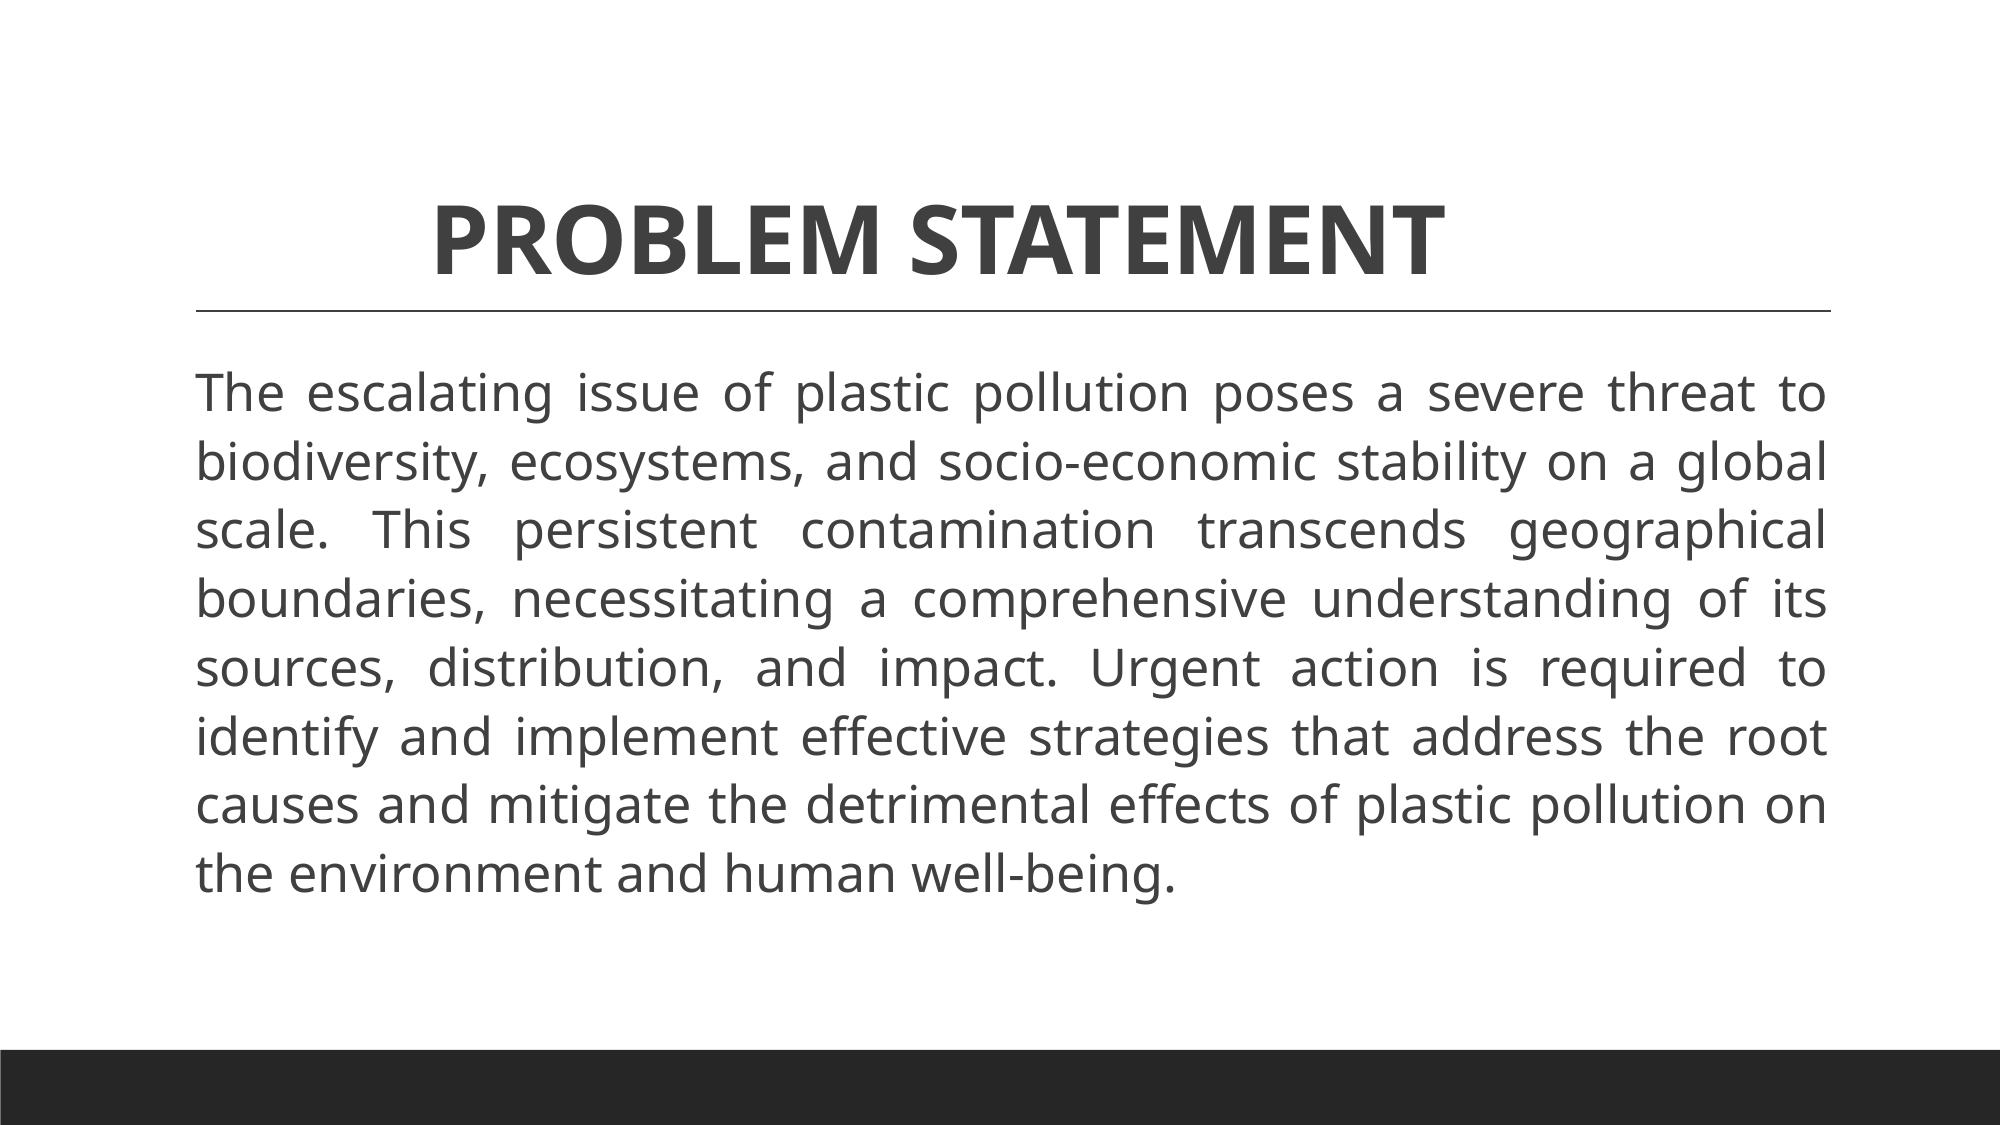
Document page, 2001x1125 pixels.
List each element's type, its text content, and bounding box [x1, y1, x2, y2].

title PROBLEM STATEMENT [414, 65, 2000, 304]
list The escalating issue of plastic pollution poses a severe threat to biodiversity, ecosystems, and socio-economic stability on a global scale. This persistent contamination transcends geographical boundaries, necessitating a comprehensive understanding of its sources, distribution, and impact. Urgent action is required to identify and implement effective strategies that address the root causes and mitigate the detrimental effects of plastic pollution on the environment and human well-being. [180, 345, 1830, 963]
